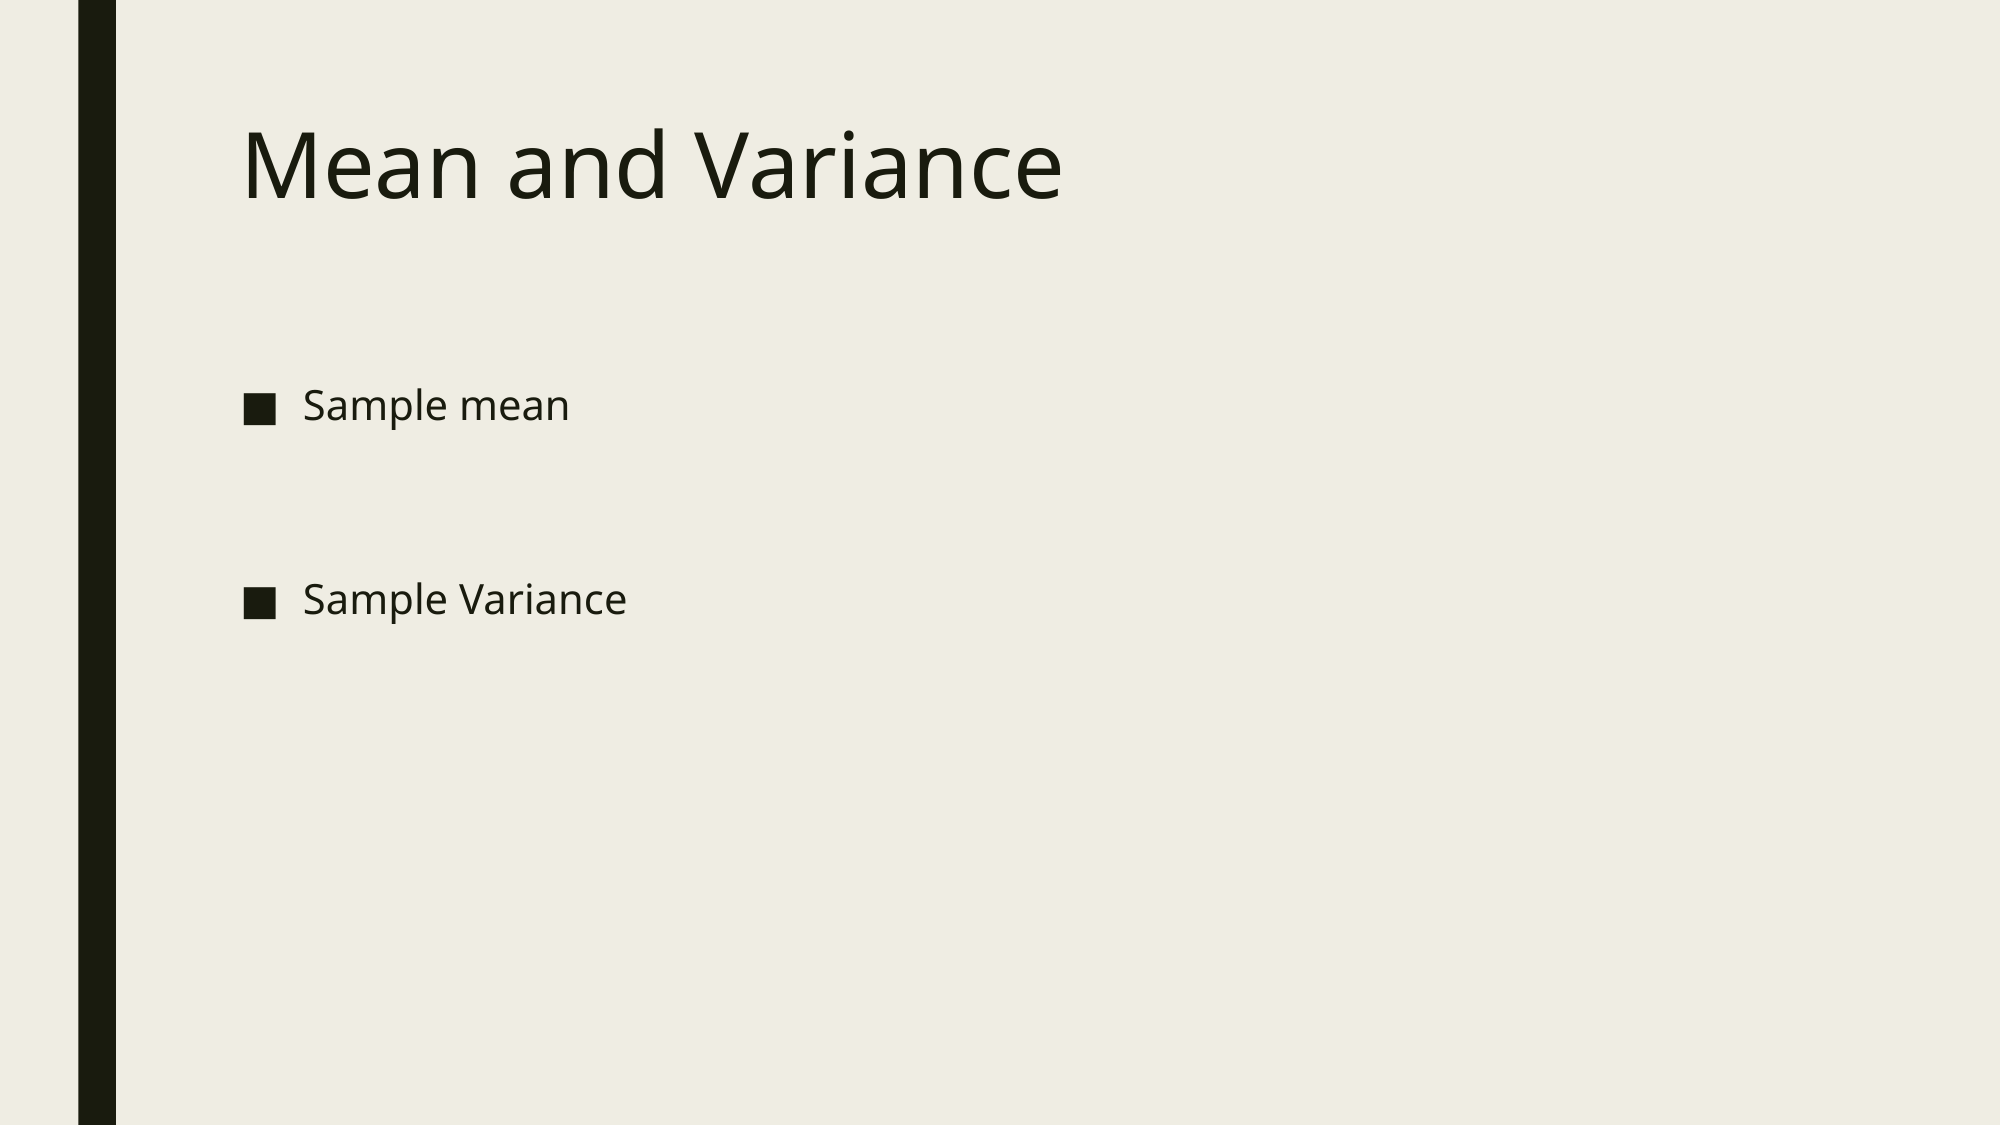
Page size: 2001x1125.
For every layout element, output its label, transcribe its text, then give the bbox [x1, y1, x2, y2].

title Mean and Variance [225, 112, 1800, 357]
